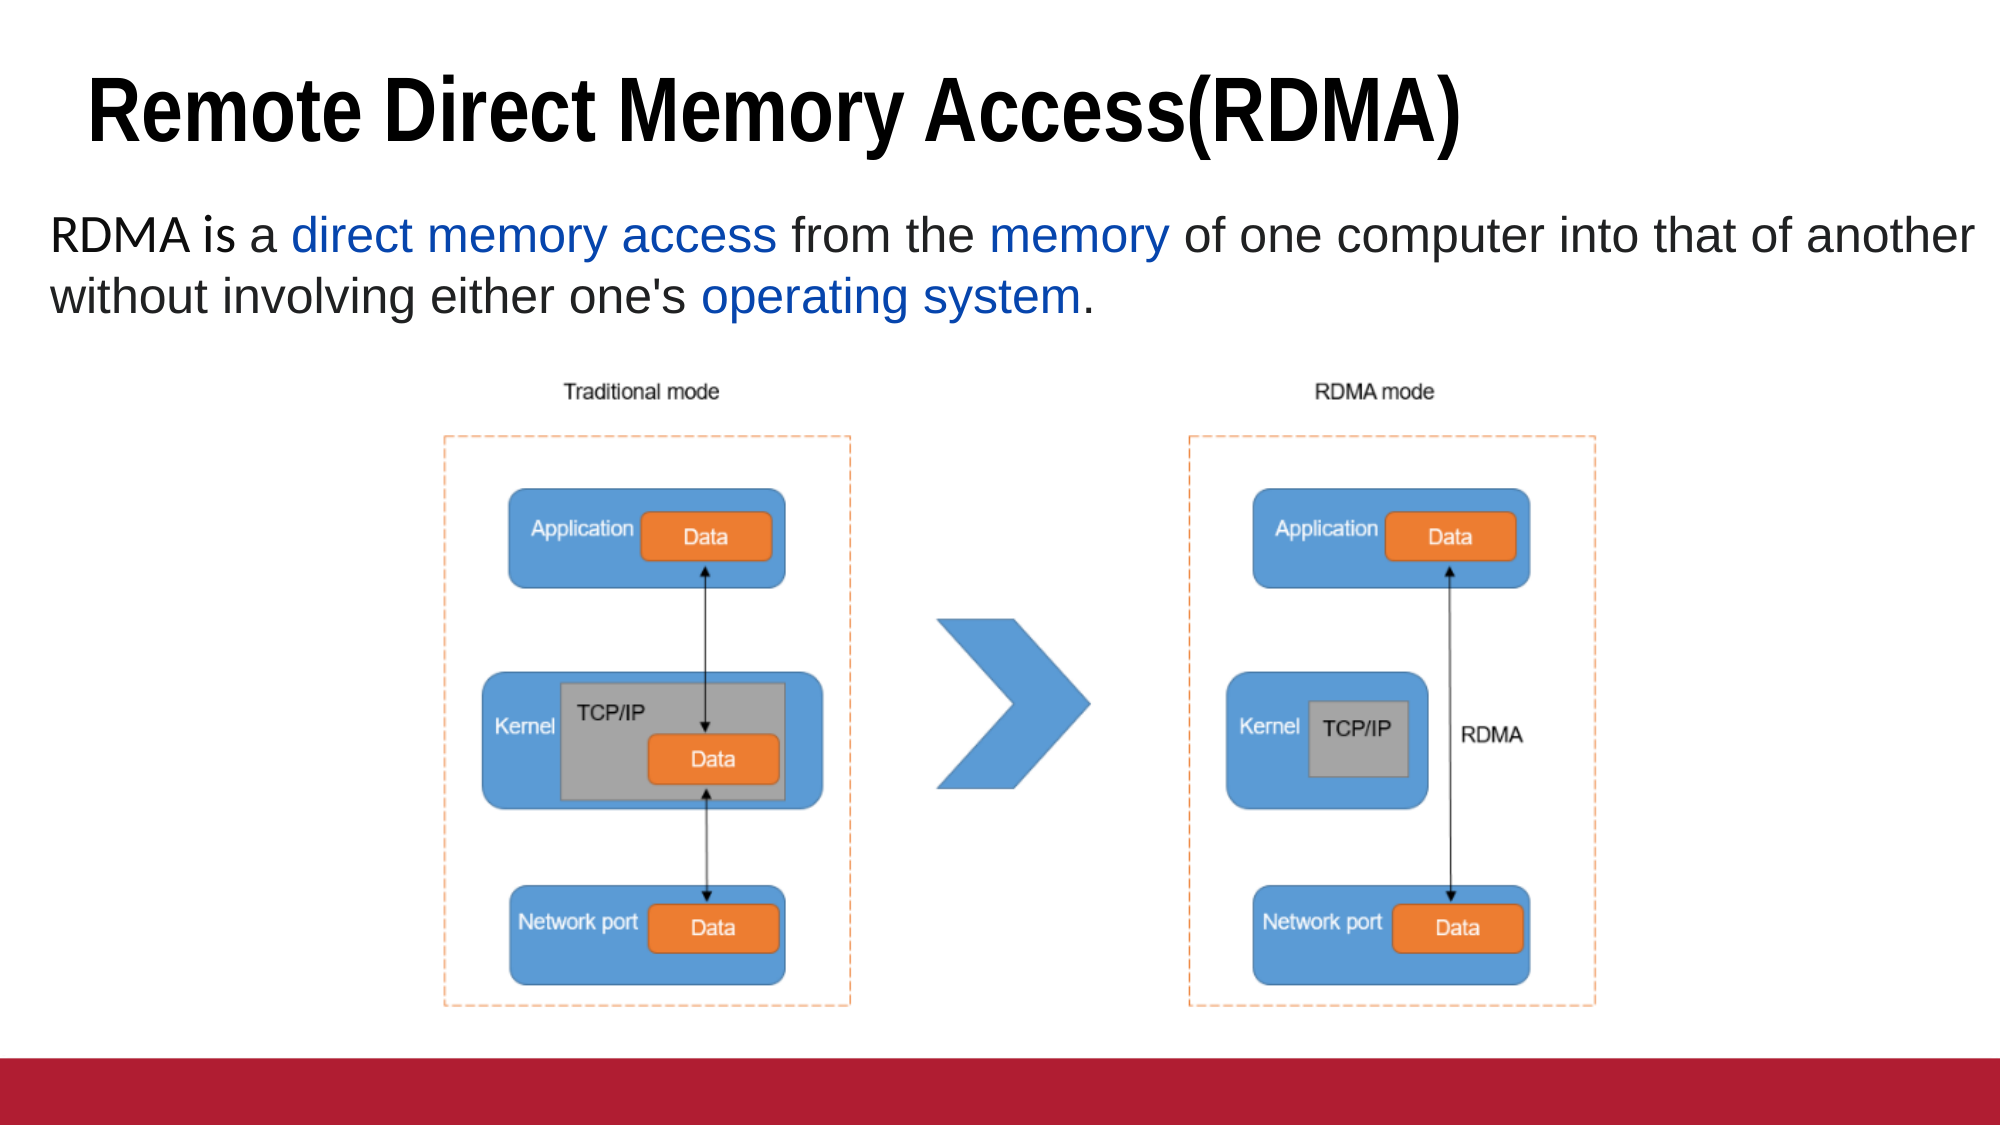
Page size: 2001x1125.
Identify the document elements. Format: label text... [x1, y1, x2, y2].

picture [387, 371, 1690, 1051]
title Remote Direct Memory Access(RDMA) [87, 50, 1787, 162]
list RDMA is a direct memory access from the memory of one computer into that of another without involving either one's operating system. [50, 198, 2000, 325]
